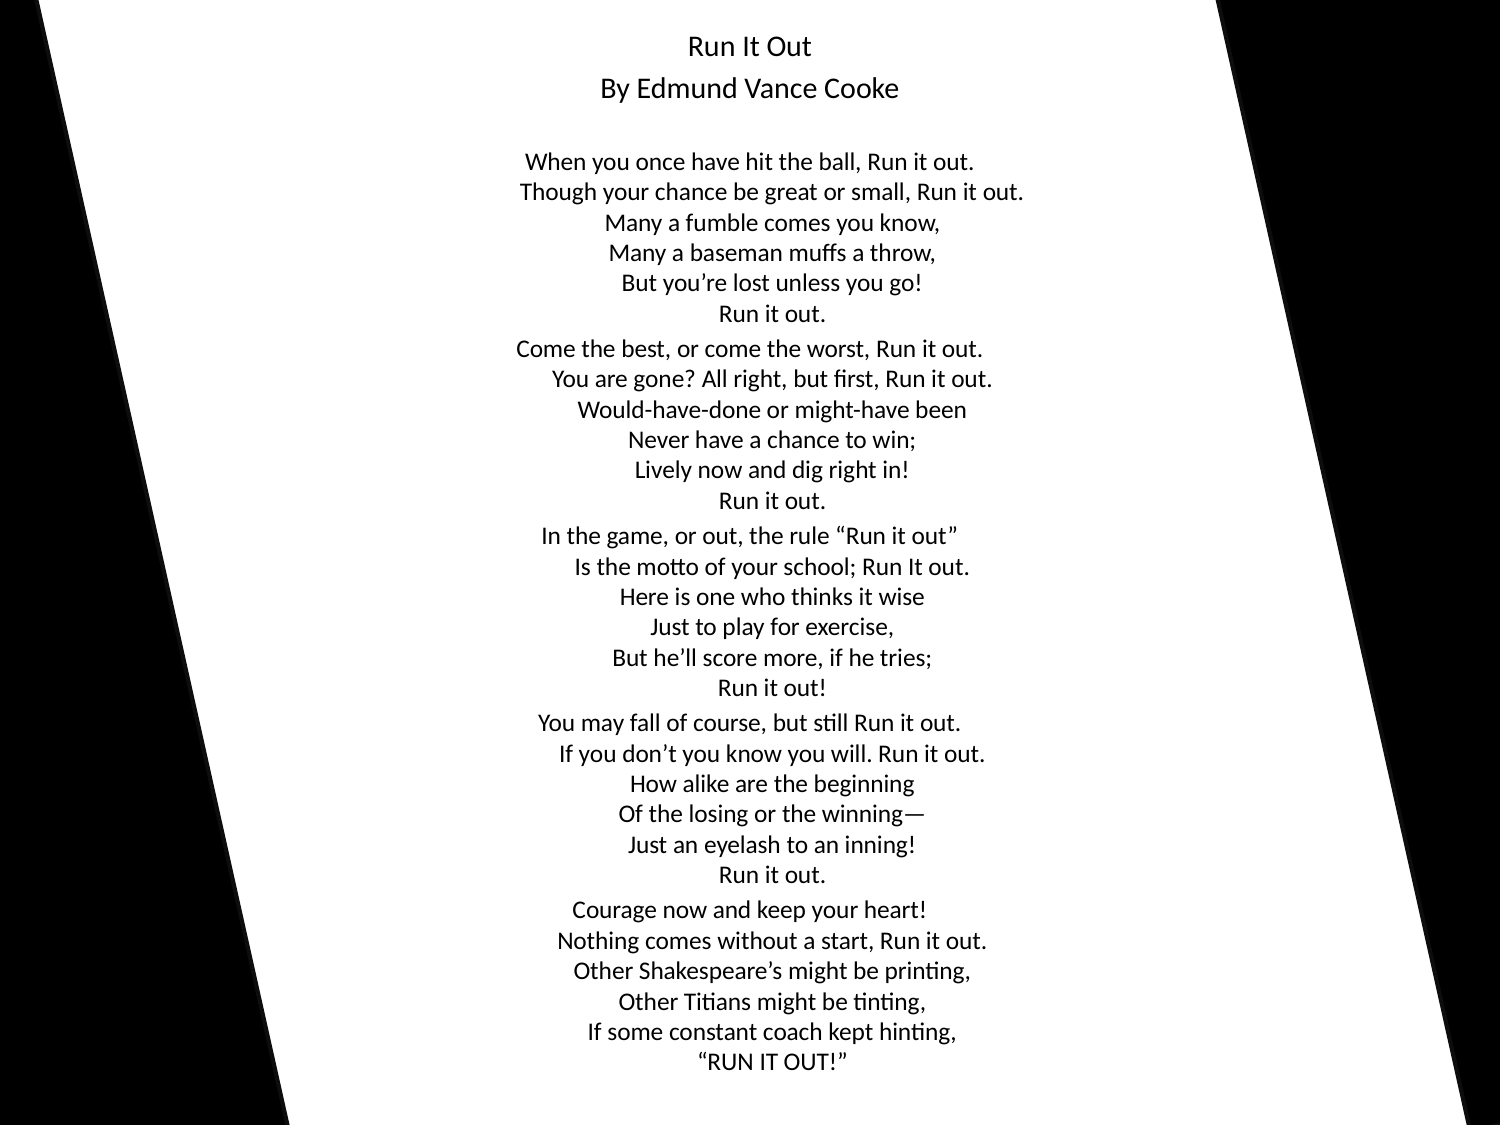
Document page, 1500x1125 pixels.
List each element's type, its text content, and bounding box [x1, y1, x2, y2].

text_box [0, 0, 290, 1125]
text_box [1215, 0, 1500, 1125]
list Run It Out By Edmund Vance Cooke When you once have hit the ball, Run it out. Though your chance be great or small, Run it out. Many a fumble comes you know, Many a baseman muffs a throw, But you’re lost unless you go! Run it out. Come the best, or come the worst, Run it out. You are gone? All right, but first, Run it out. Would-have-done or might-have been Never have a chance to win; Lively now and dig right in! Run it out. In the game, or out, the rule “Run it out” Is the motto of your school; Run It out. Here is one who thinks it wise Just to play for exercise, But he’ll score more, if he tries; Run it out! You may fall of course, but still Run it out. If you don’t you know you will. Run it out. How alike are the beginning Of the losing or the winning— Just an eyelash to an inning! Run it out. Courage now and keep your heart! Nothing comes without a start, Run it out. Other Shakespeare’s might be printing, Other Titians might be tinting, If some constant coach kept hinting, “RUN IT OUT!” [75, 19, 1425, 1094]
